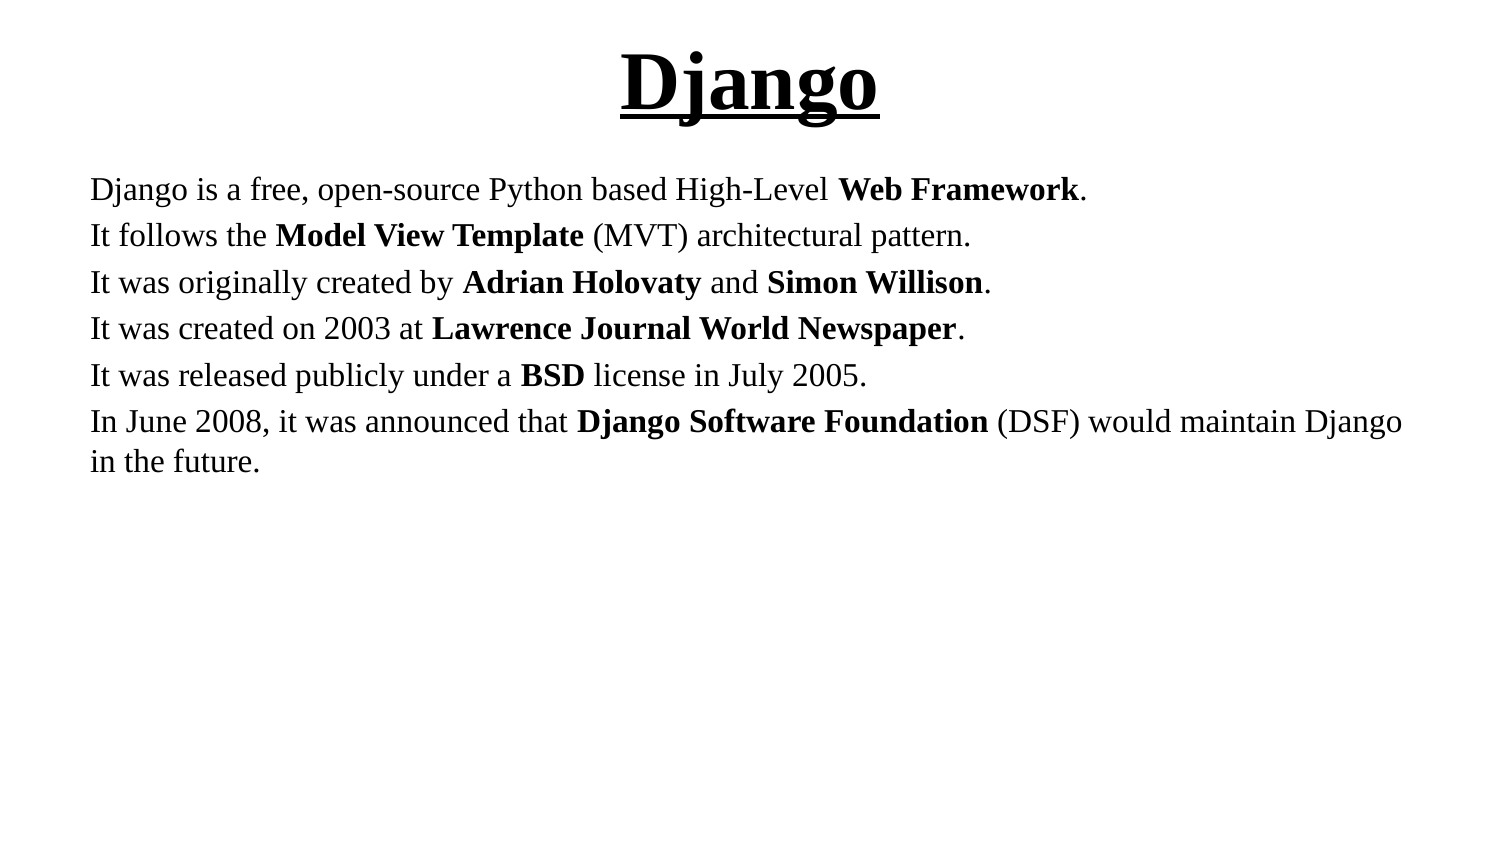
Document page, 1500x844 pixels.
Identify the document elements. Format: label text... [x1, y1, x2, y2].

list Django is a free, open-source Python based High-Level Web Framework. It follows the Model View Template (MVT) architectural pattern. It was originally created by Adrian Holovaty and Simon Willison. It was created on 2003 at Lawrence Journal World Newspaper. It was released publicly under a BSD license in July 2005. In June 2008, it was announced that Django Software Foundation (DSF) would maintain Django in the future. [75, 159, 1425, 785]
title Django [75, 6, 1425, 147]
